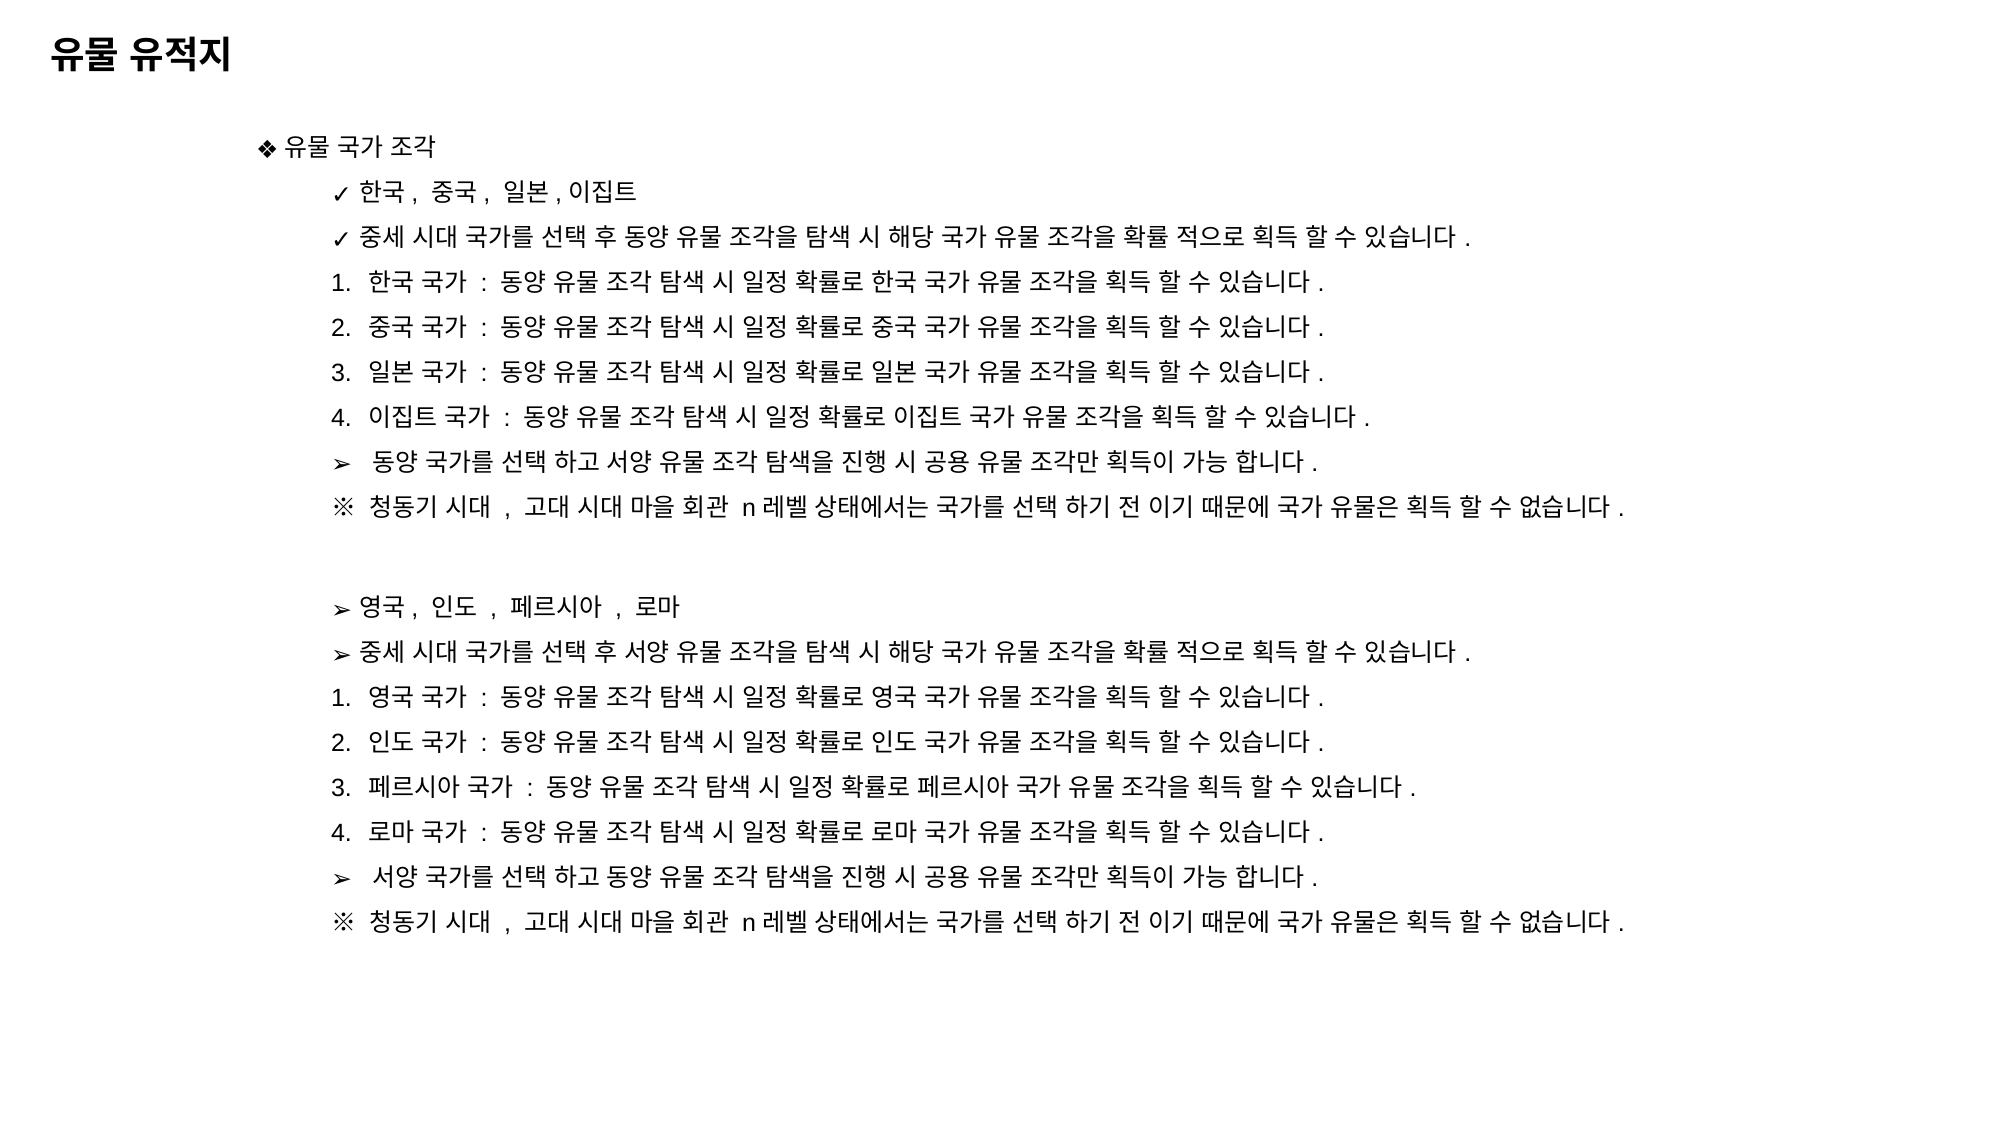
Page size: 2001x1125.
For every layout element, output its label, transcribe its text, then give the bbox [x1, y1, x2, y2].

text_box 유물 국가 조각 한국, 중국, 일본,이집트 중세 시대 국가를 선택 후 동양 유물 조각을 탐색 시 해당 국가 유물 조각을 확률 적으로 획득 할 수 있습니다. 한국 국가 : 동양 유물 조각 탐색 시 일정 확률로 한국 국가 유물 조각을 획득 할 수 있습니다. 중국 국가 : 동양 유물 조각 탐색 시 일정 확률로 중국 국가 유물 조각을 획득 할 수 있습니다. 일본 국가 : 동양 유물 조각 탐색 시 일정 확률로 일본 국가 유물 조각을 획득 할 수 있습니다. 이집트 국가 : 동양 유물 조각 탐색 시 일정 확률로 이집트 국가 유물 조각을 획득 할 수 있습니다. 동양 국가를 선택 하고 서양 유물 조각 탐색을 진행 시 공용 유물 조각만 획득이 가능 합니다. ※ 청동기 시대 , 고대 시대 마을 회관 n레벨 상태에서는 국가를 선택 하기 전 이기 때문에 국가 유물은 획득 할 수 없습니다. 영국, 인도 , 페르시아 , 로마 중세 시대 국가를 선택 후 서양 유물 조각을 탐색 시 해당 국가 유물 조각을 확률 적으로 획득 할 수 있습니다. 영국 국가 : 동양 유물 조각 탐색 시 일정 확률로 영국 국가 유물 조각을 획득 할 수 있습니다. 인도 국가 : 동양 유물 조각 탐색 시 일정 확률로 인도 국가 유물 조각을 획득 할 수 있습니다. 페르시아 국가 : 동양 유물 조각 탐색 시 일정 확률로 페르시아 국가 유물 조각을 획득 할 수 있습니다. 로마 국가 : 동양 유물 조각 탐색 시 일정 확률로 로마 국가 유물 조각을 획득 할 수 있습니다. 서양 국가를 선택 하고 동양 유물 조각 탐색을 진행 시 공용 유물 조각만 획득이 가능 합니다. ※ 청동기 시대 , 고대 시대 마을 회관 n레벨 상태에서는 국가를 선택 하기 전 이기 때문에 국가 유물은 획득 할 수 없습니다. [166, 109, 1917, 954]
text_box 유물 유적지 [35, 23, 269, 84]
